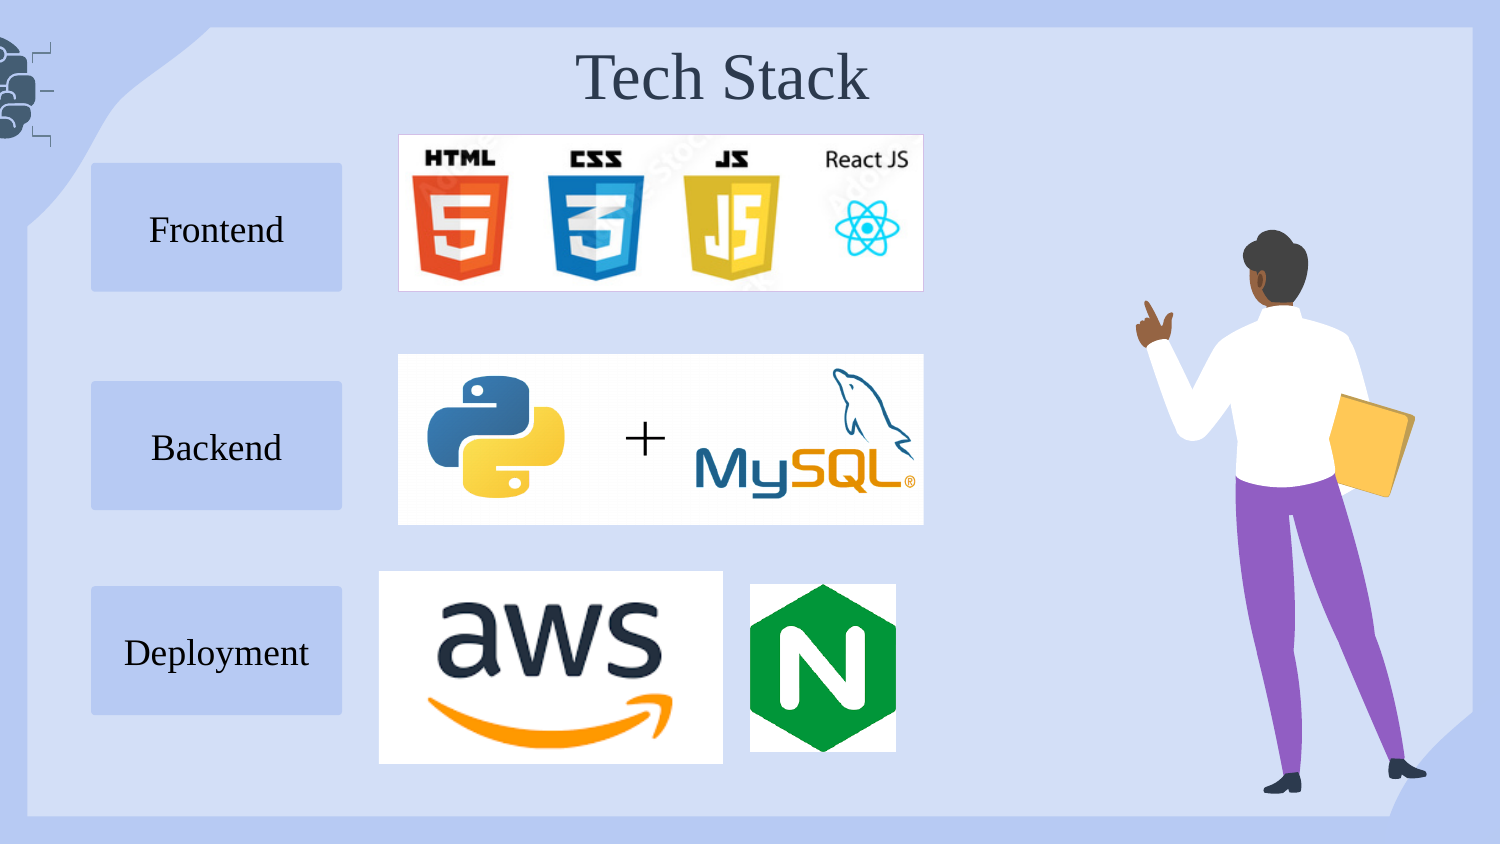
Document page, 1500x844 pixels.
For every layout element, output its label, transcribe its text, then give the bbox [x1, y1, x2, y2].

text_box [0, 36, 55, 148]
picture [749, 584, 896, 752]
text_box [1134, 227, 1430, 795]
picture [397, 134, 924, 292]
picture [378, 571, 724, 765]
text_box Backend [91, 381, 343, 511]
picture [397, 354, 924, 525]
title Tech Stack [91, 18, 1355, 113]
text_box Frontend [91, 162, 343, 292]
text_box Deployment [91, 586, 343, 716]
